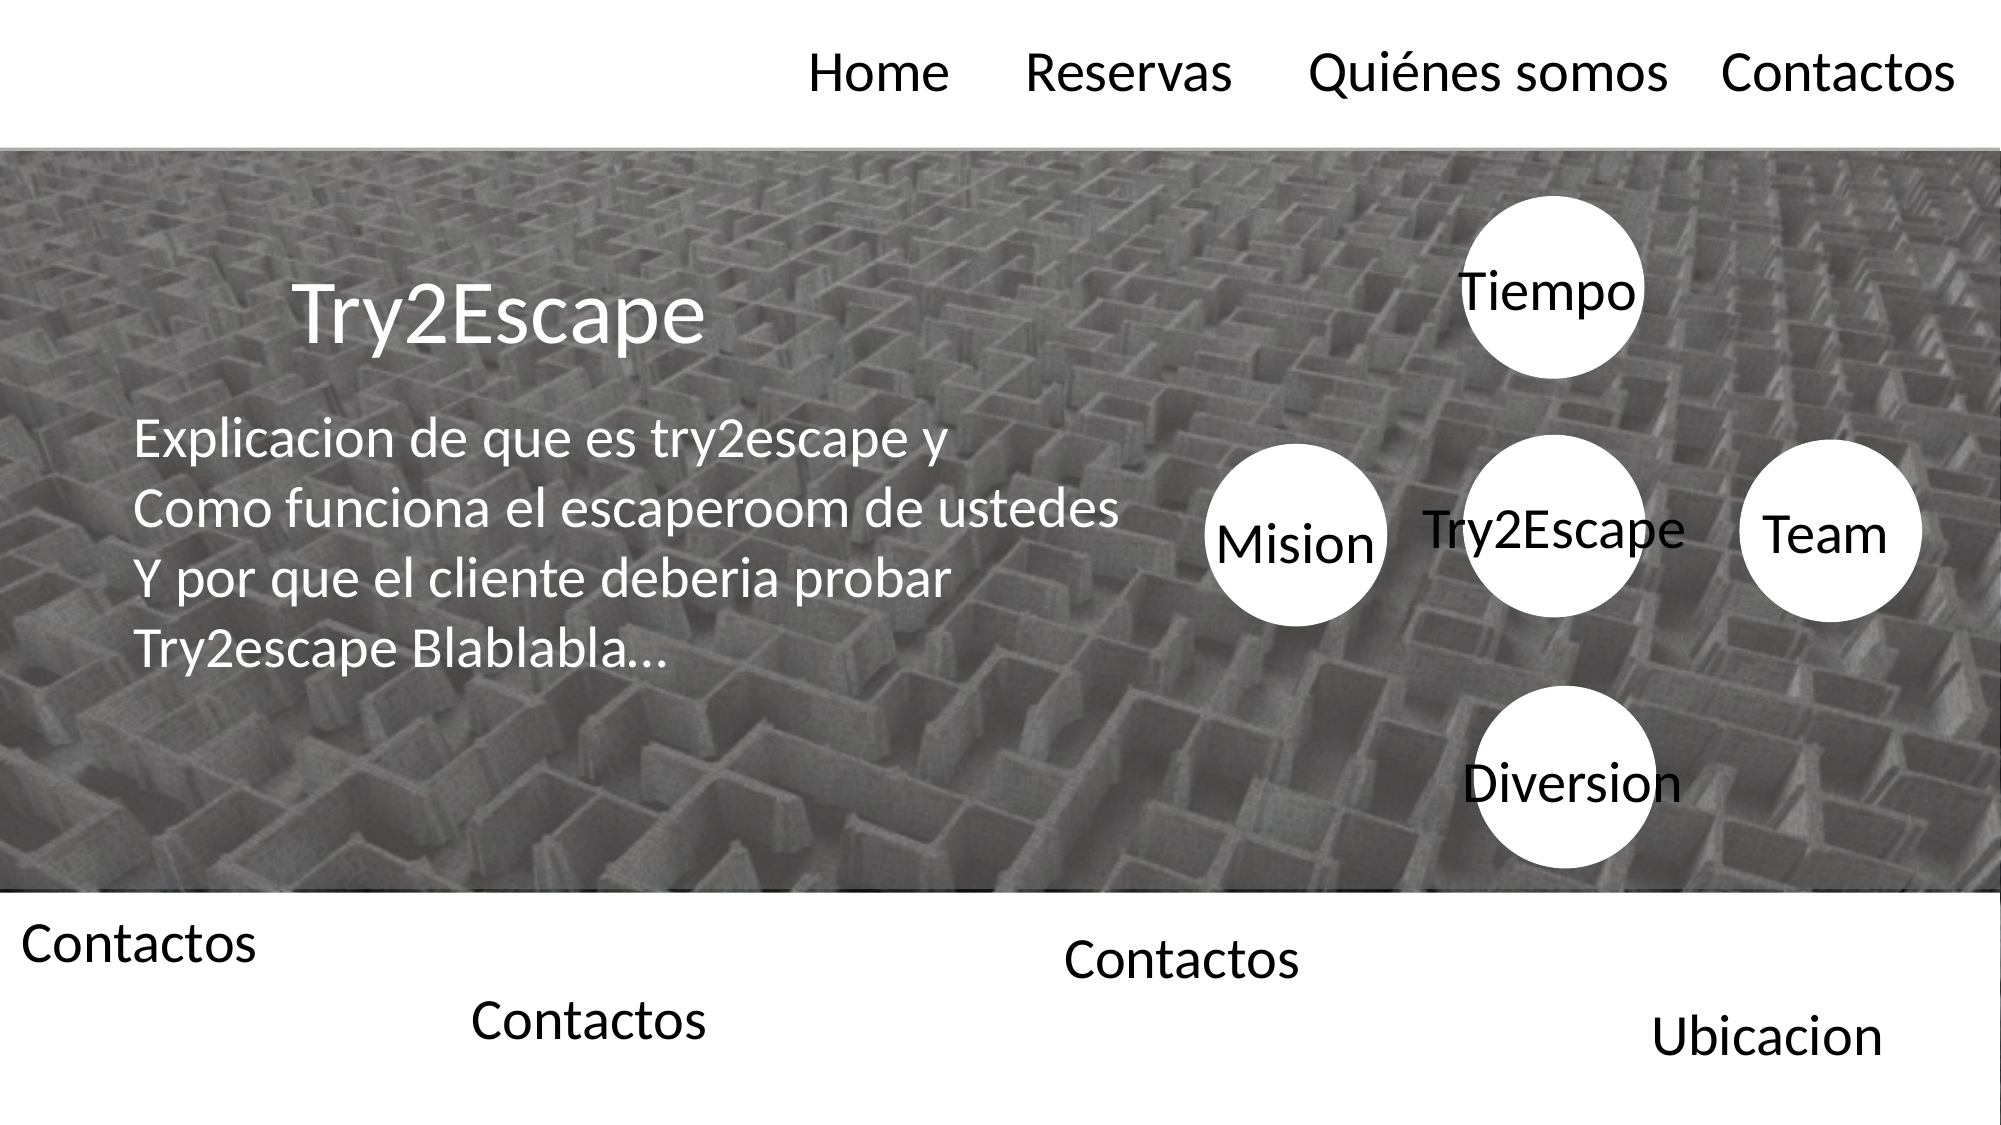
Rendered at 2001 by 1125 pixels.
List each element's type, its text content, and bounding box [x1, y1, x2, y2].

picture [0, 151, 2001, 1125]
text_box Reservas [1010, 25, 1249, 111]
text_box [0, 147, 2000, 151]
text_box [0, 0, 2000, 147]
text_box Home [793, 25, 966, 111]
text_box Quiénes somos [1293, 25, 1685, 111]
text_box Contactos [1706, 25, 1972, 111]
